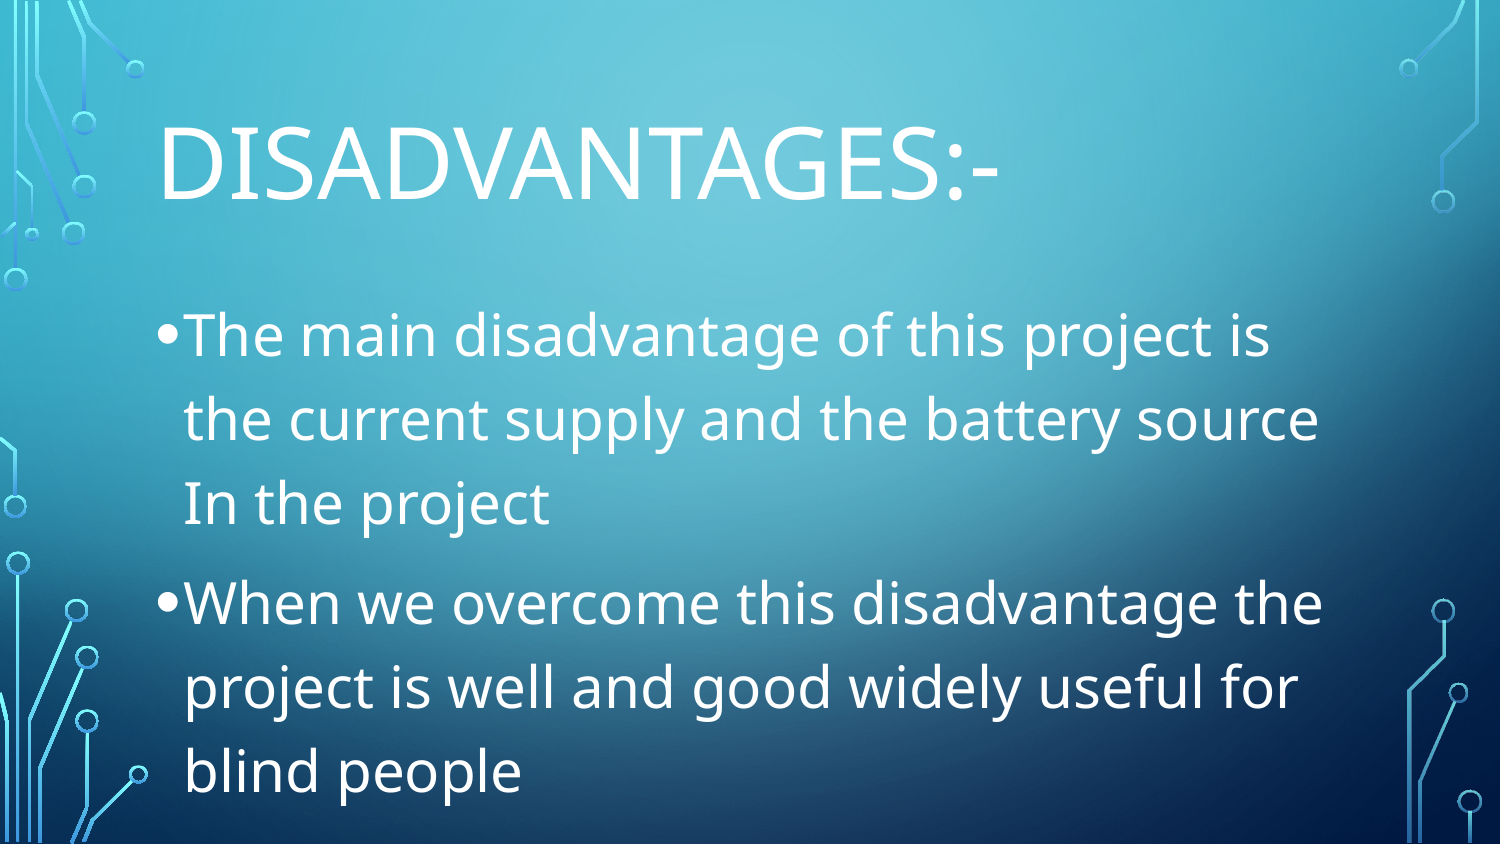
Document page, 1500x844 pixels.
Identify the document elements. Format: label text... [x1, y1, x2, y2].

title Disadvantages:- [140, 76, 1360, 258]
list The main disadvantage of this project is the current supply and the battery source In the project When we overcome this disadvantage the project is well and good widely useful for blind people [140, 276, 1360, 713]
